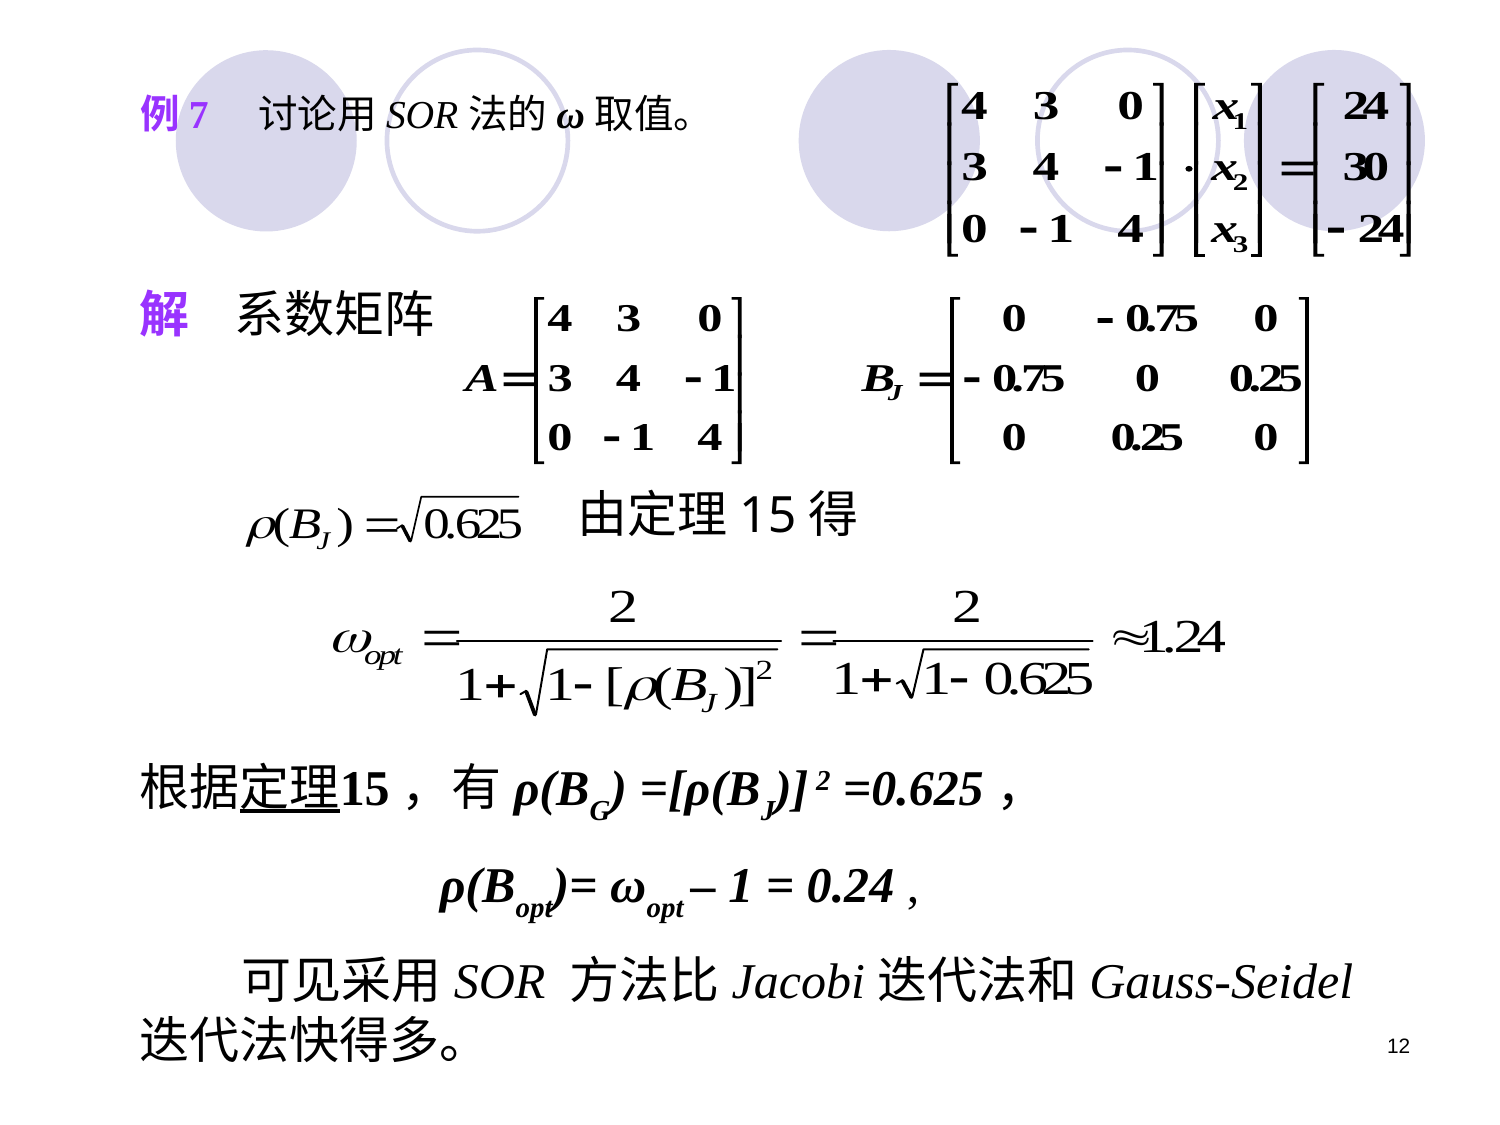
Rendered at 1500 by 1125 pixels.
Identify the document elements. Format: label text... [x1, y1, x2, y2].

slide_number 12 [1074, 1024, 1426, 1101]
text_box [324, 577, 1226, 726]
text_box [937, 74, 1422, 264]
title 例7 讨论用SOR法的ω取值。 [125, 62, 963, 163]
text_box 根据定理15，有ρ(BG) =[ρ(BJ)] 2 =0.625， ρ(Bopt)= ωopt – 1 = 0.24 , 可见采用SOR 方法比Jacobi迭代法和Gauss-Seidel迭代法快得多。 [125, 747, 1425, 1076]
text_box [124, 274, 1438, 468]
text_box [237, 474, 1351, 558]
